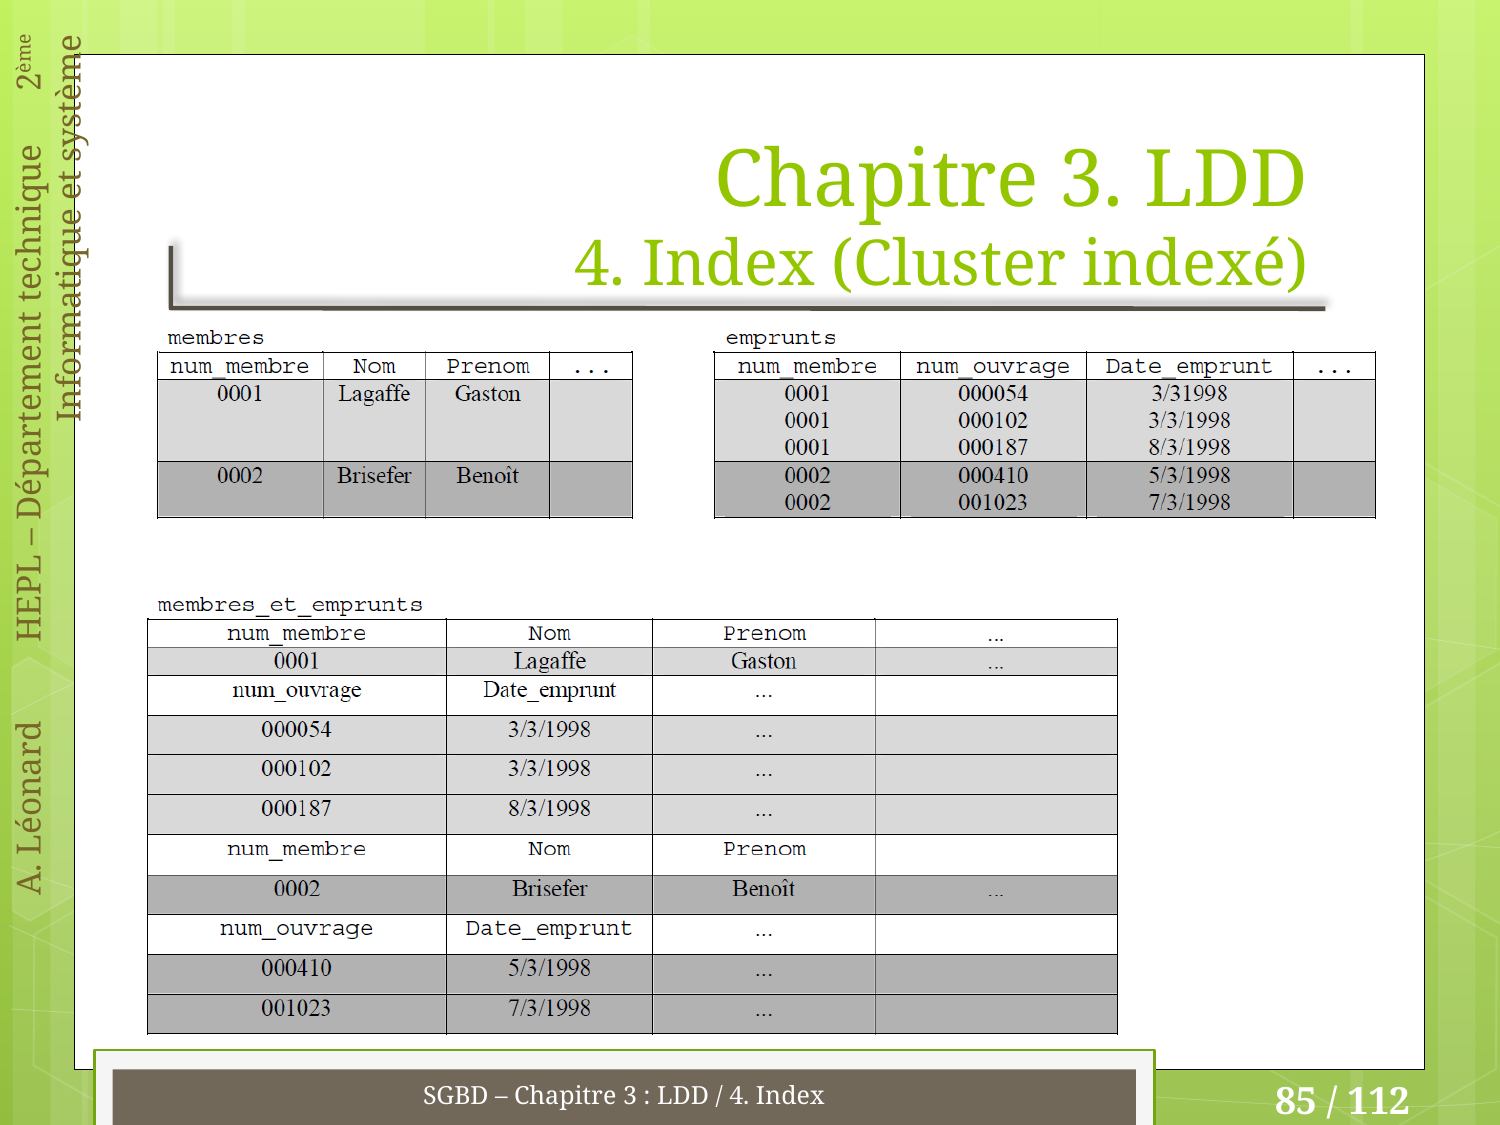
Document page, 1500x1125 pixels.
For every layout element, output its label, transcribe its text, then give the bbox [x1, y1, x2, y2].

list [139, 316, 1388, 1041]
title Chapitre 3. LDD 4. Index (Cluster indexé) [171, 118, 1324, 306]
footer SGBD – Chapitre 3 : LDD / 4. Index [112, 1067, 1136, 1125]
